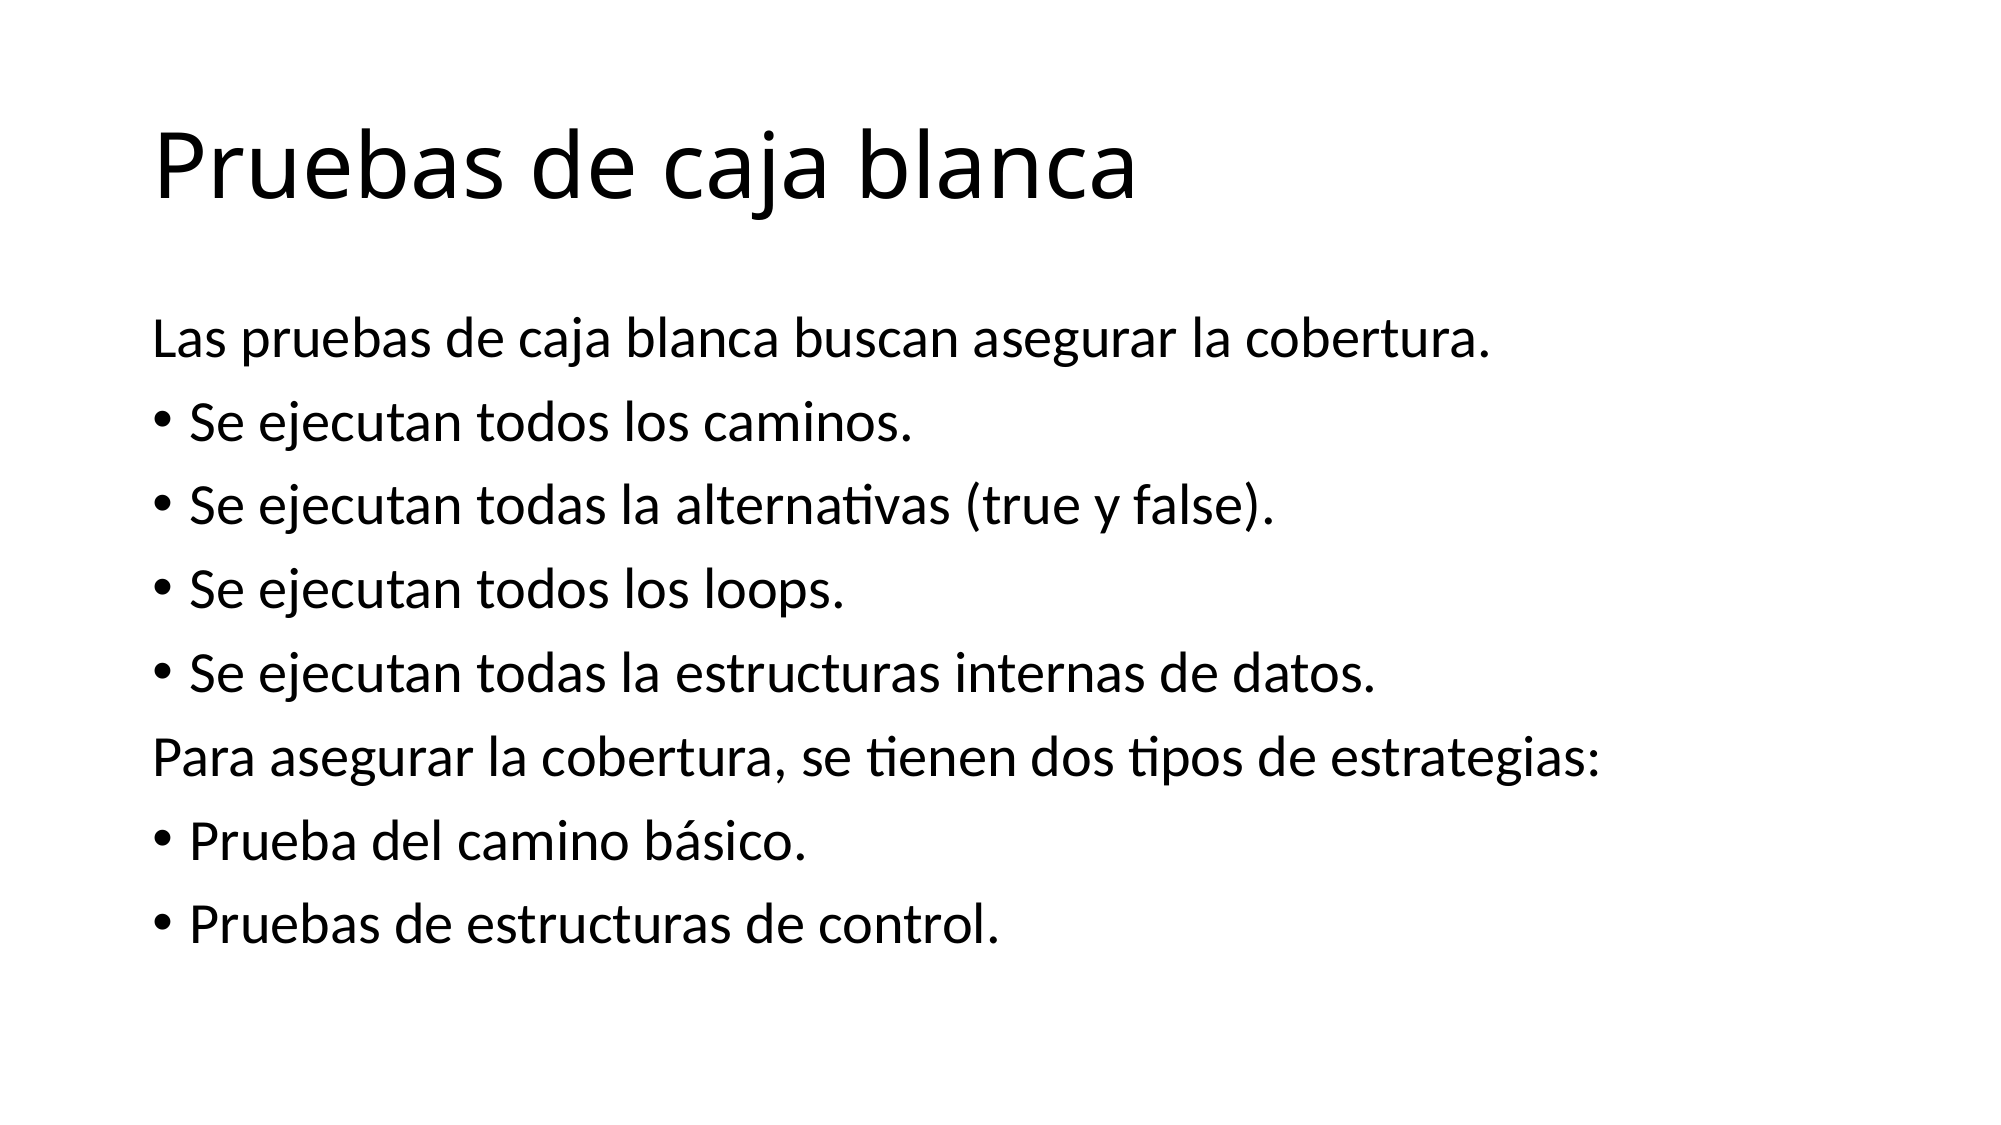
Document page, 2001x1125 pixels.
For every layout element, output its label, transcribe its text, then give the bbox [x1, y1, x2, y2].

title Pruebas de caja blanca [137, 59, 1863, 278]
list Las pruebas de caja blanca buscan asegurar la cobertura. Se ejecutan todos los caminos. Se ejecutan todas la alternativas (true y false). Se ejecutan todos los loops. Se ejecutan todas la estructuras internas de datos. Para asegurar la cobertura, se tienen dos tipos de estrategias: Prueba del camino básico. Pruebas de estructuras de control. [137, 299, 1863, 1035]
